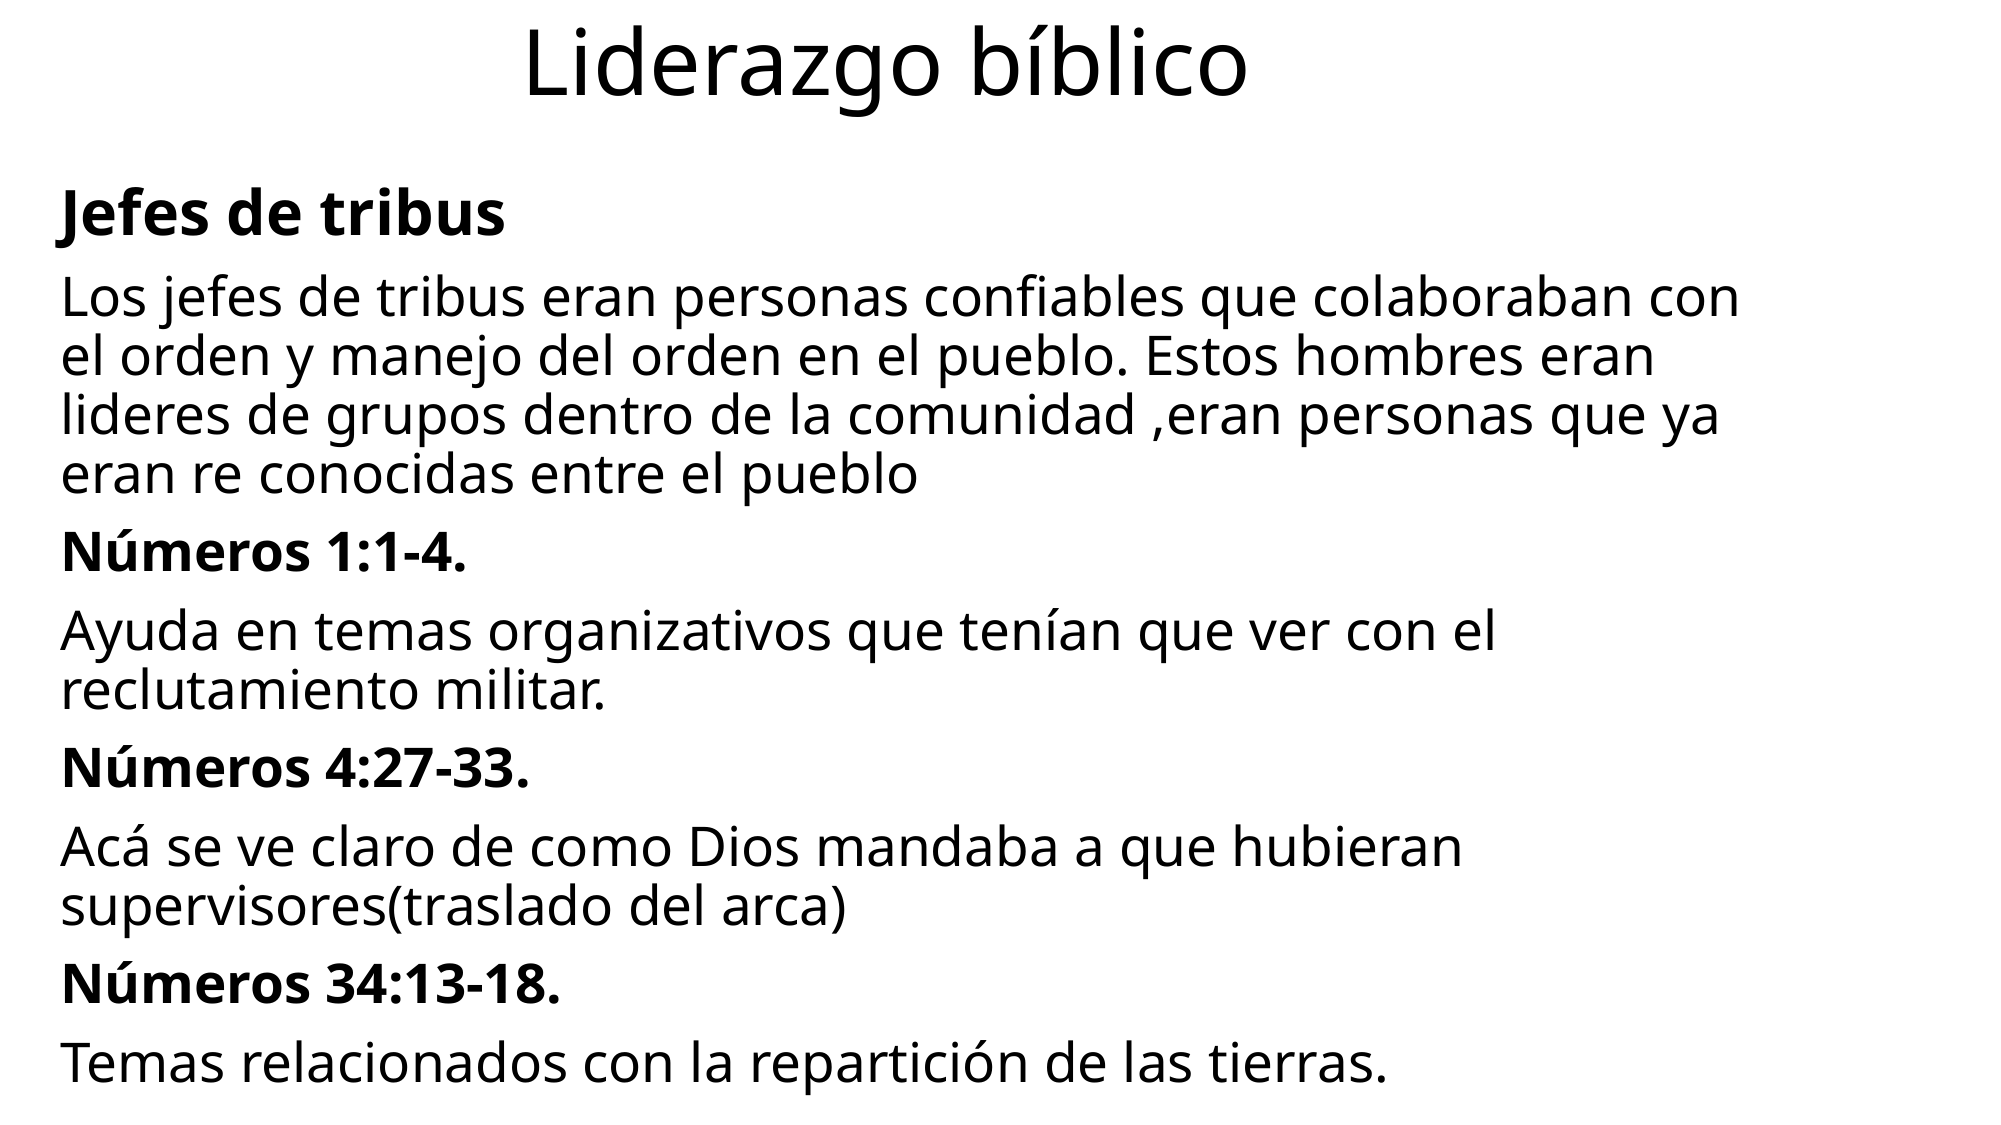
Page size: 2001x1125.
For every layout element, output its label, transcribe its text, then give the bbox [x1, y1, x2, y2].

list Jefes de tribus Los jefes de tribus eran personas confiables que colaboraban con el orden y manejo del orden en el pueblo. Estos hombres eran lideres de grupos dentro de la comunidad ,eran personas que ya eran re conocidas entre el pueblo Números 1:1-4. Ayuda en temas organizativos que tenían que ver con el reclutamiento militar. Números 4:27-33. Acá se ve claro de como Dios mandaba a que hubieran supervisores(traslado del arca) Números 34:13-18. Temas relacionados con la repartición de las tierras. [45, 174, 1795, 1107]
title Liderazgo bíblico [506, 0, 2000, 175]
